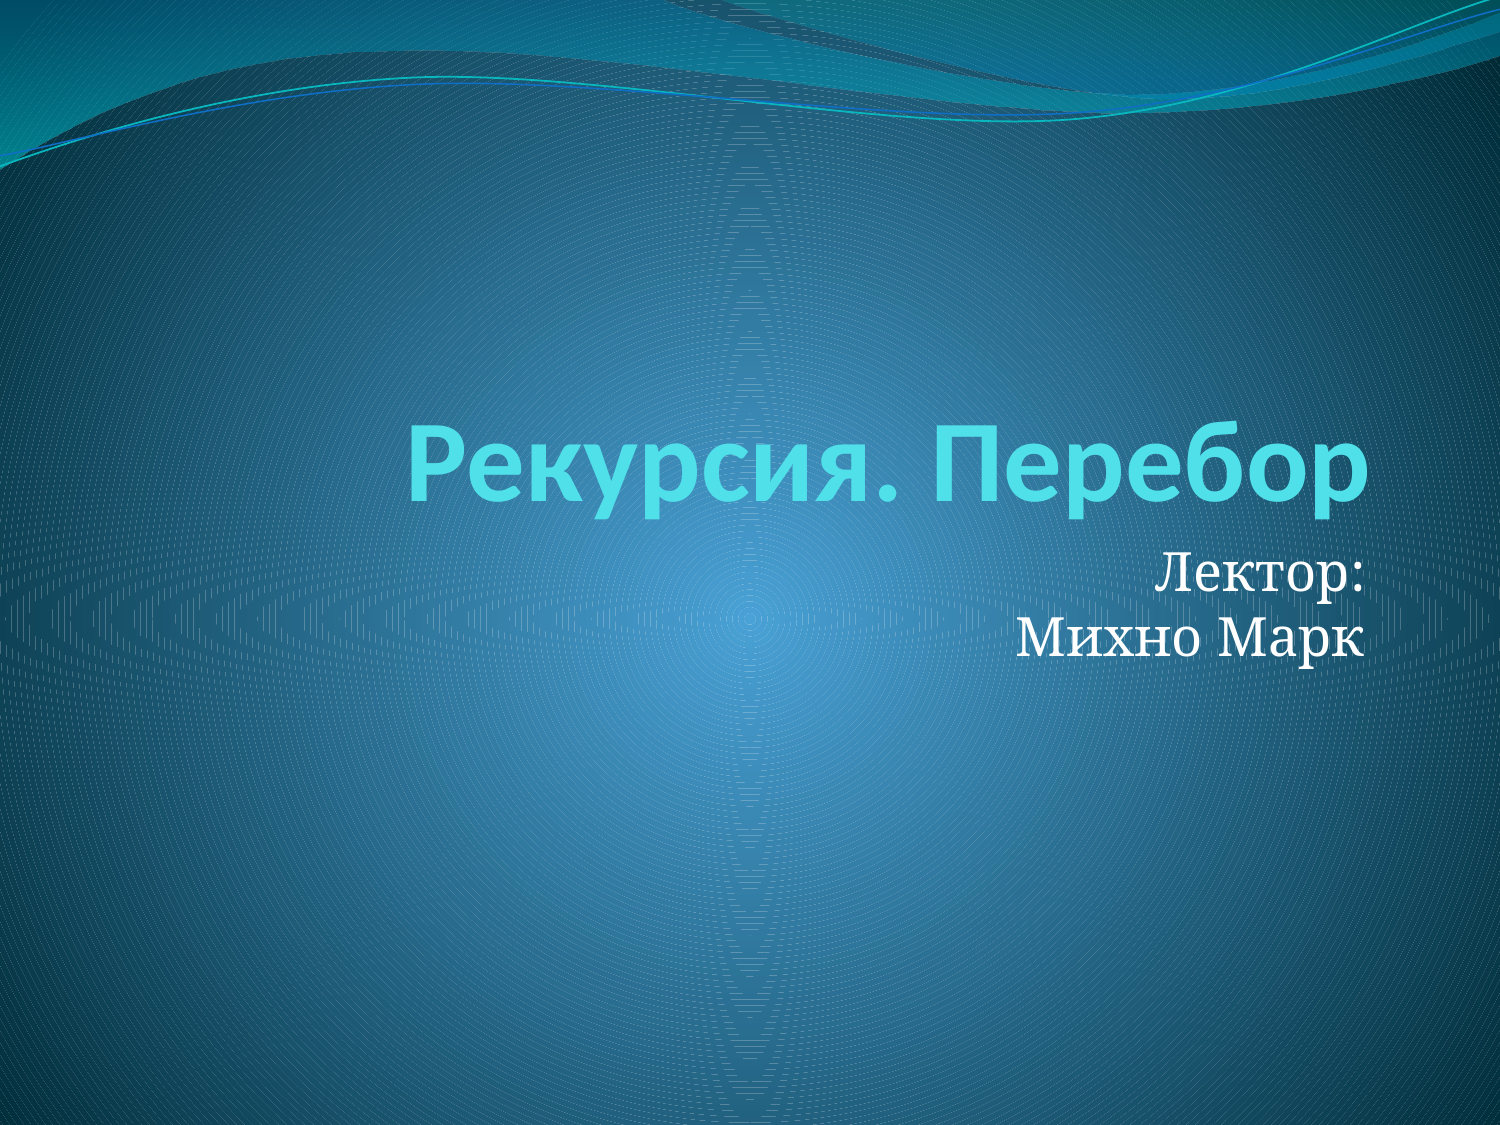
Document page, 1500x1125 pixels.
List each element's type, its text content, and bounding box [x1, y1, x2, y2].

title Рекурсия. Перебор [87, 224, 1376, 525]
subtitle Лектор: Михно Марк [87, 529, 1376, 818]
